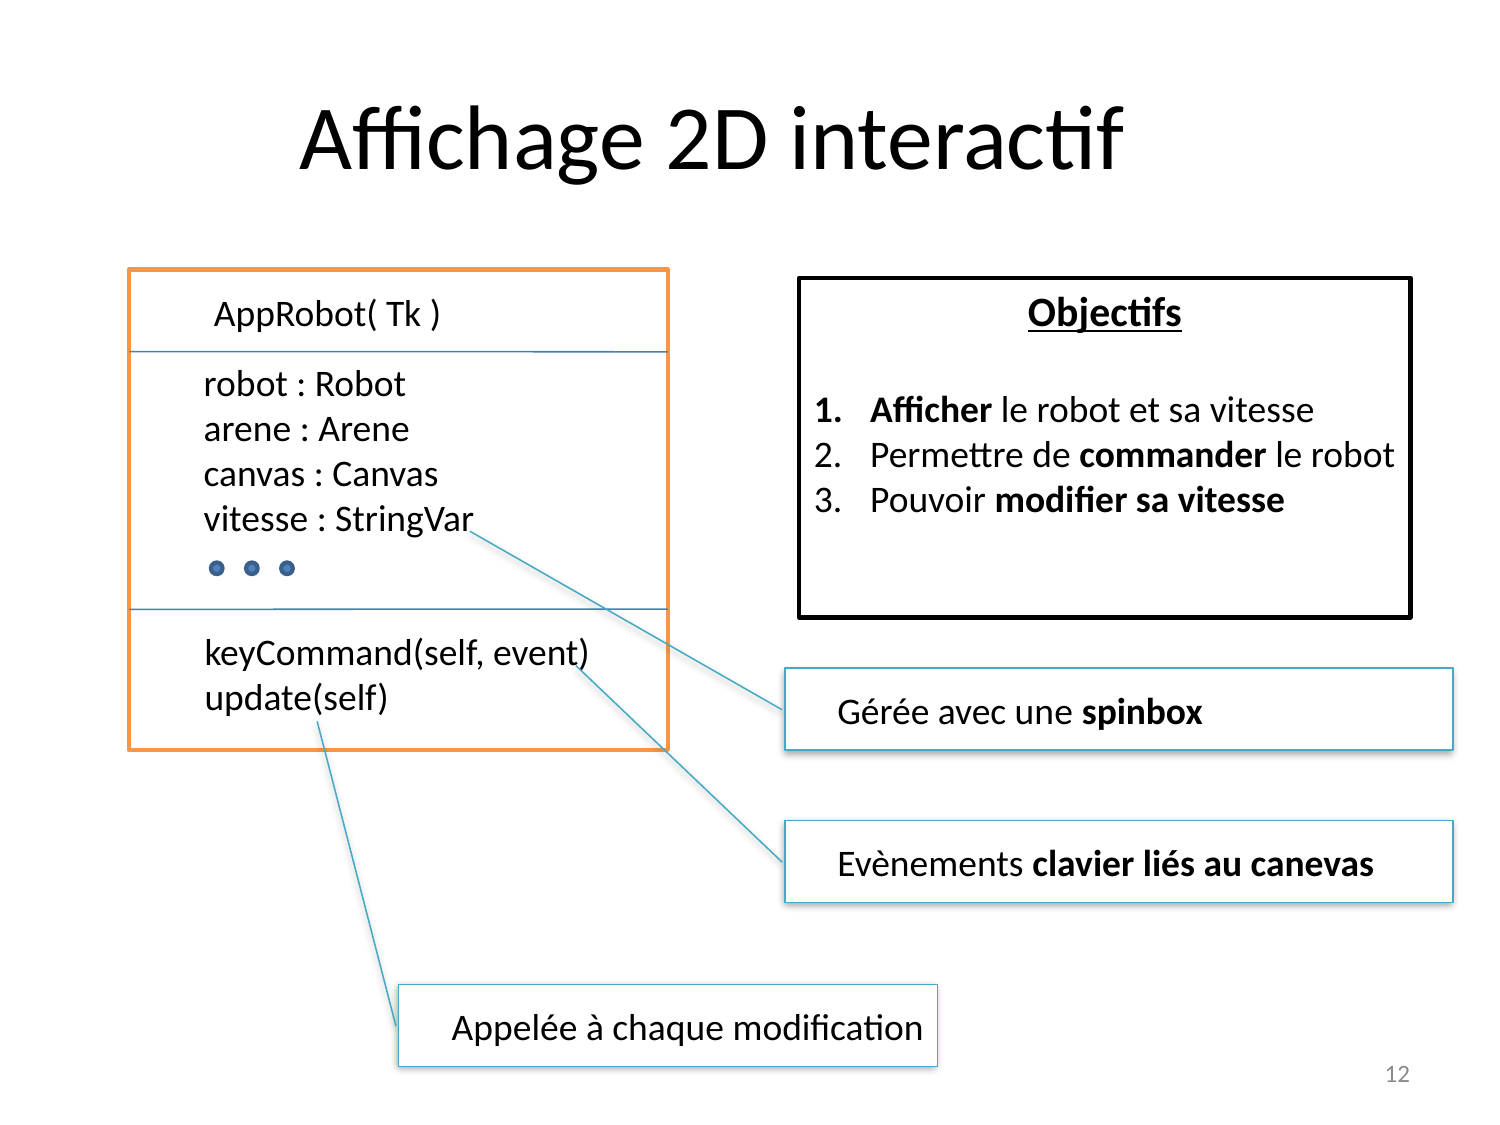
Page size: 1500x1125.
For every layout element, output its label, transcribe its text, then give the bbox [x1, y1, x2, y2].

text_box [316, 721, 397, 1027]
text_box robot : Robot arene : Arene canvas : Canvas vitesse : StringVar [189, 361, 490, 547]
text_box [127, 267, 670, 353]
text_box [398, 984, 938, 1067]
text_box [127, 357, 583, 611]
text_box [621, 619, 783, 711]
text_box Appelée à chaque modification [436, 996, 940, 1056]
subtitle Affichage 2D interactif [187, 70, 1238, 358]
text_box [469, 530, 604, 607]
text_box keyCommand(self, event) update(self) [189, 621, 606, 726]
text_box Gérée avec une spinbox [822, 679, 1218, 740]
slide_number 12 [1074, 1042, 1425, 1103]
text_box [243, 560, 260, 577]
text_box [784, 667, 1454, 751]
text_box [127, 615, 670, 752]
text_box [490, 357, 670, 611]
text_box [575, 665, 783, 863]
text_box Objectifs Afficher le robot et sa vitesse Permettre de commander le robot Pouvoir modifier sa vitesse [797, 276, 1413, 620]
text_box [279, 560, 295, 577]
text_box AppRobot( Tk ) [199, 281, 460, 341]
text_box [784, 820, 1454, 903]
text_box [208, 560, 225, 577]
text_box Evènements clavier liés au canevas [822, 831, 1390, 892]
